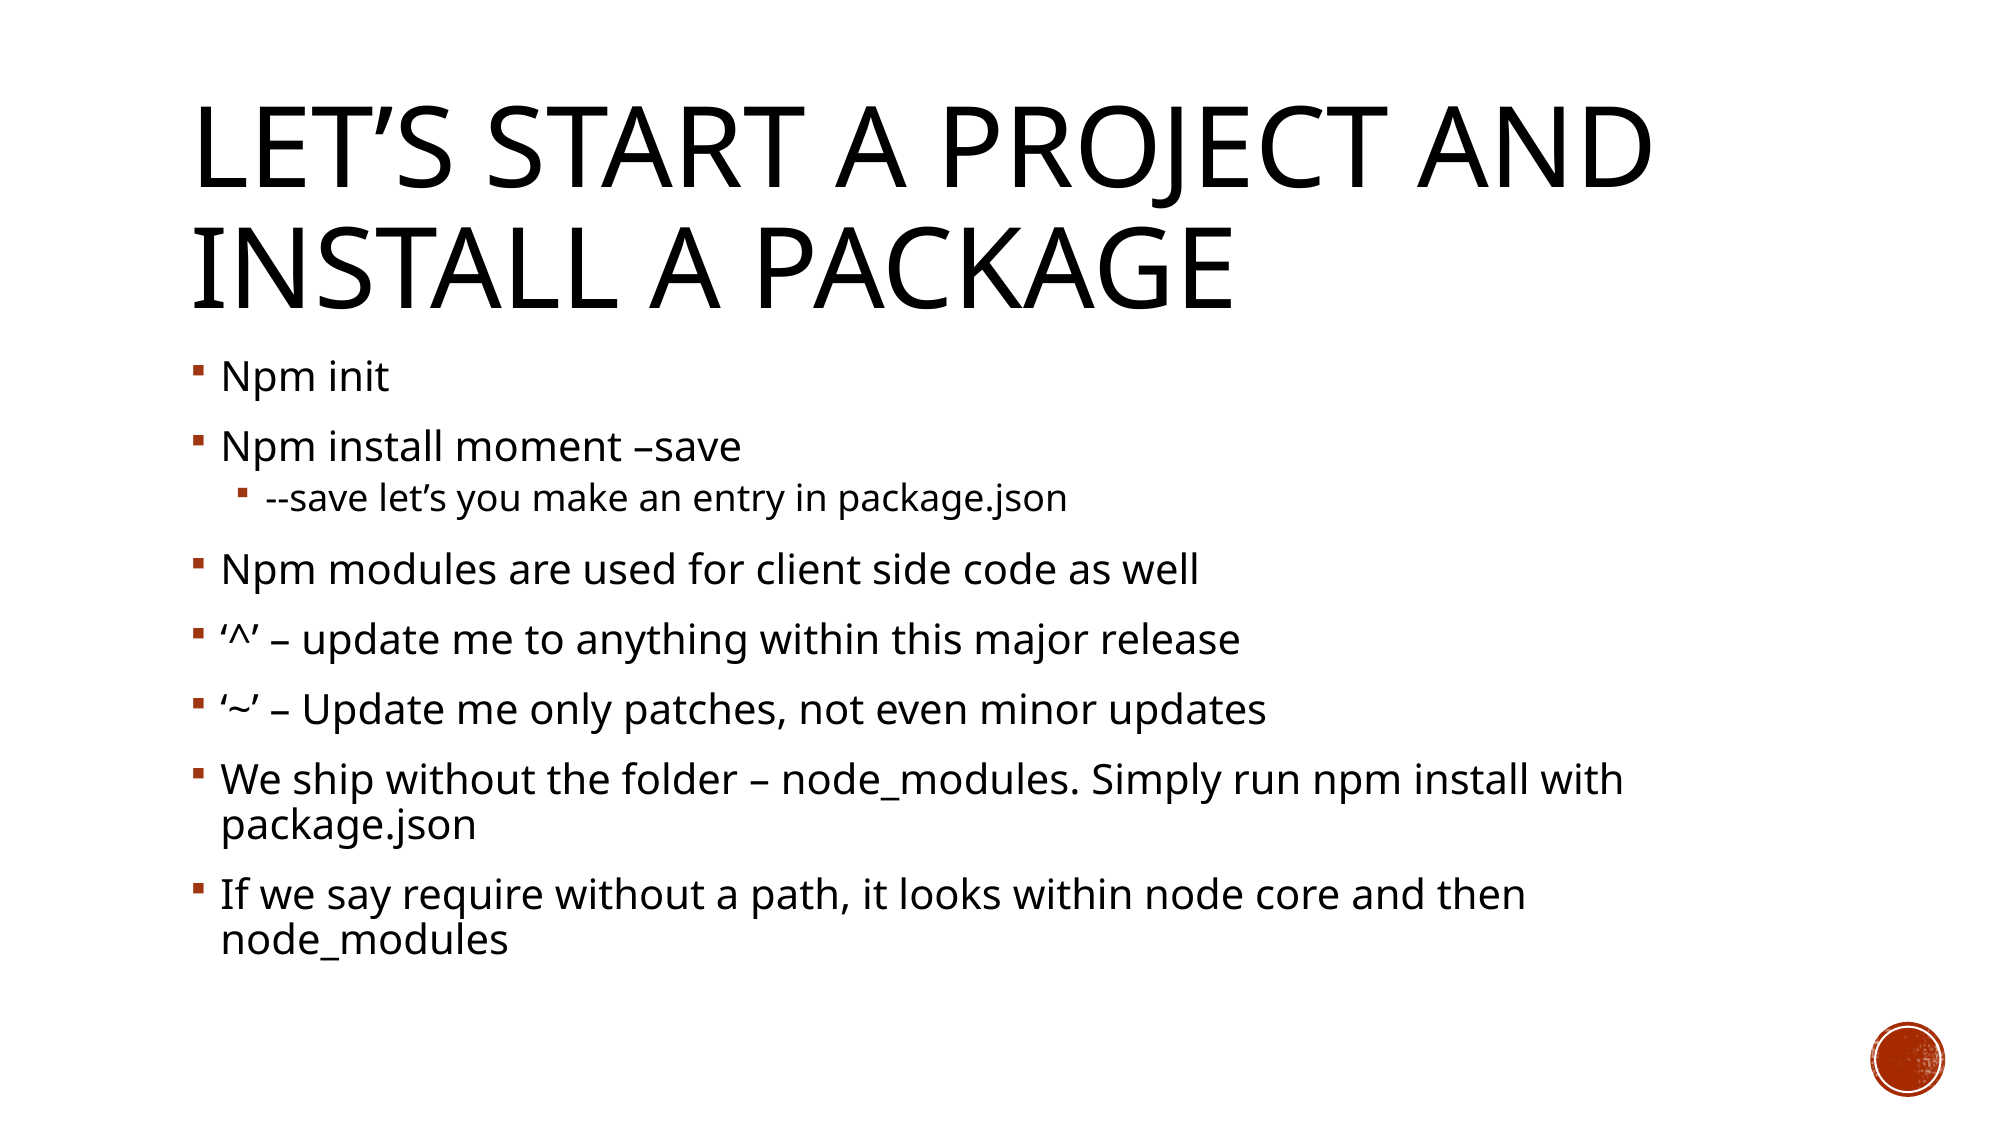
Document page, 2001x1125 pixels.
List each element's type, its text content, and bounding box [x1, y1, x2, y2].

list Npm init Npm install moment –save --save let’s you make an entry in package.json Npm modules are used for client side code as well ‘^’ – update me to anything within this major release ‘~’ – Update me only patches, not even minor updates We ship without the folder – node_modules. Simply run npm install with package.json If we say require without a path, it looks within node core and then node_modules [175, 348, 1826, 1013]
title Let’s start a project and install a package [175, 79, 1826, 344]
